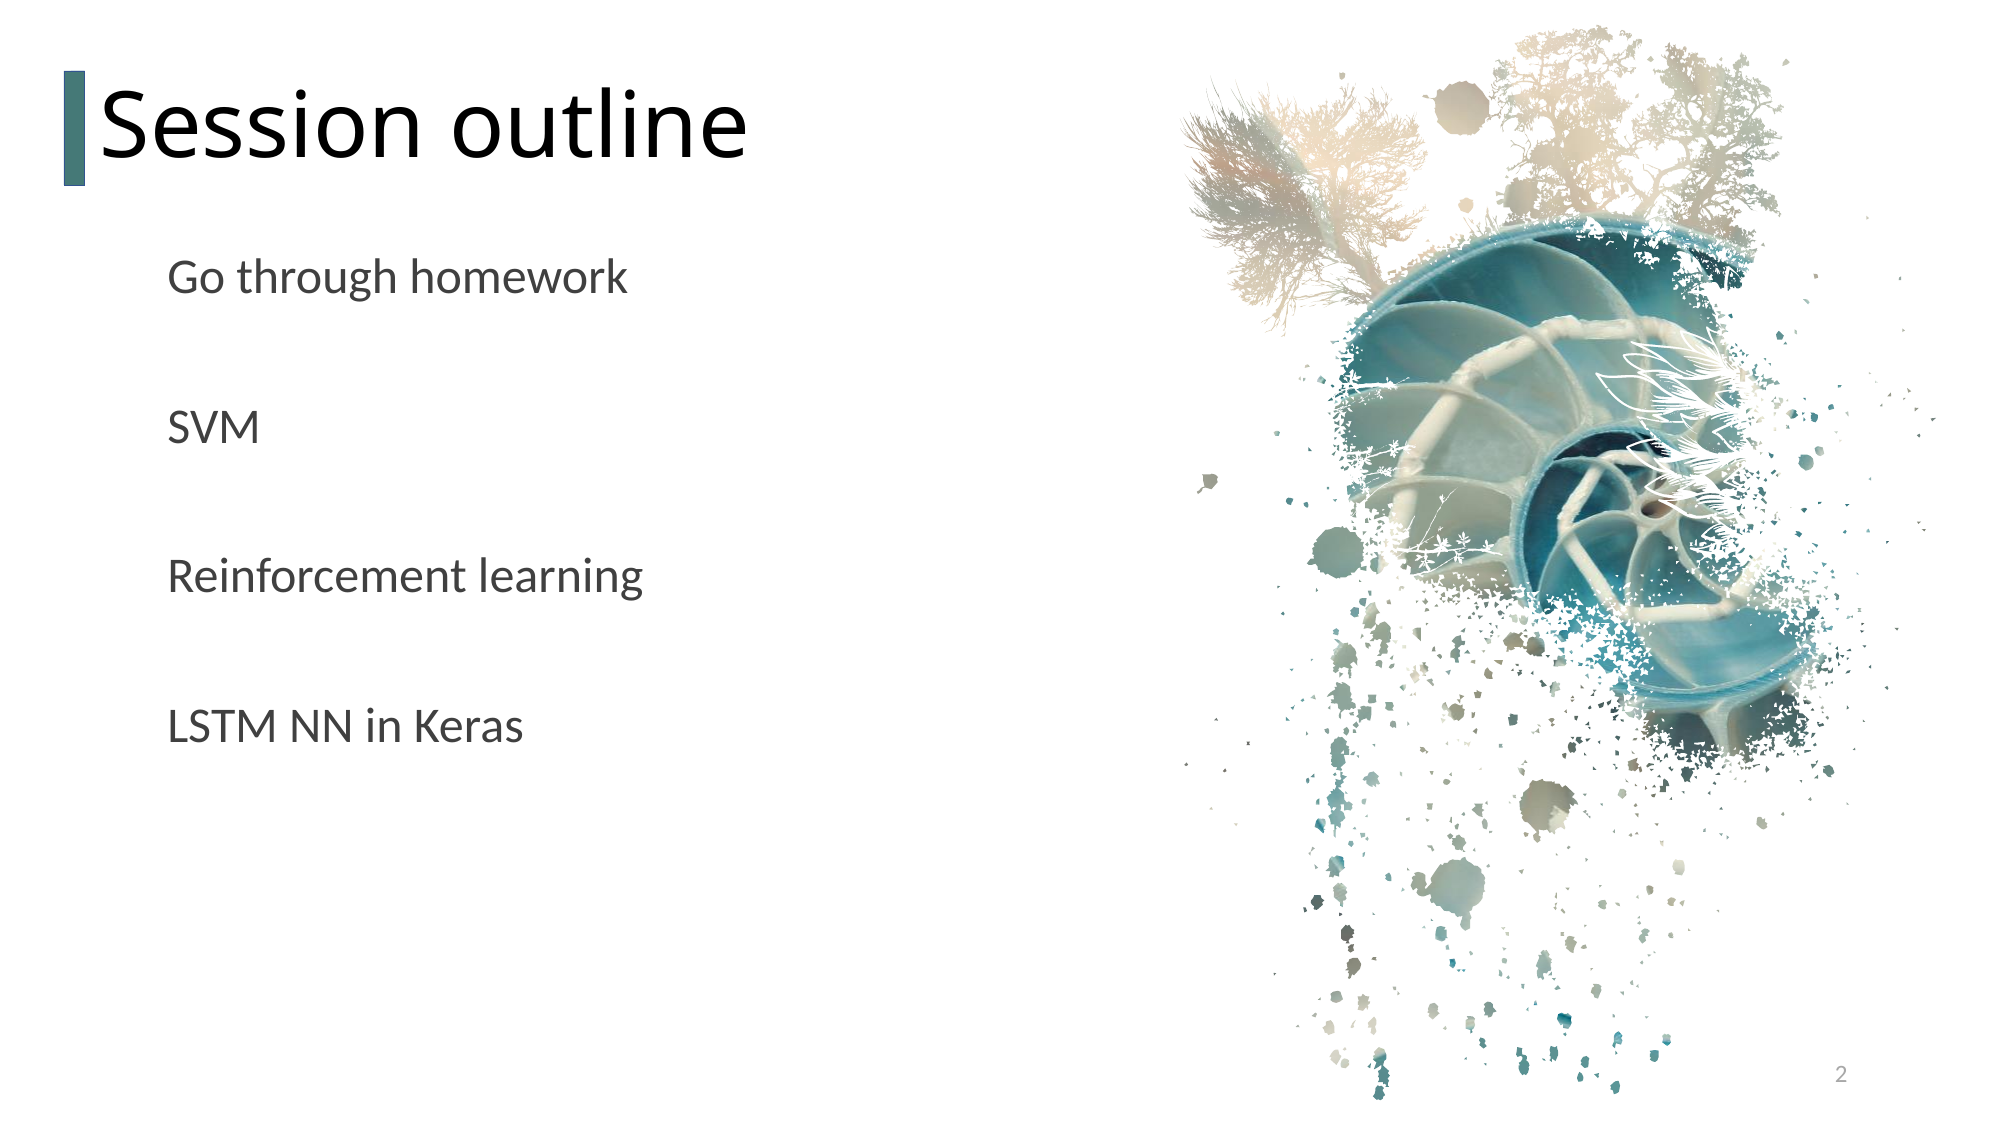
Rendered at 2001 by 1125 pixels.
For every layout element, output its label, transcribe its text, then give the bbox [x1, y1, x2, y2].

list Go through homework SVM Reinforcement learning LSTM NN in Keras [152, 242, 1050, 975]
text_box [63, 70, 86, 186]
title Session outline [86, 70, 969, 185]
picture [1179, 24, 1937, 1101]
